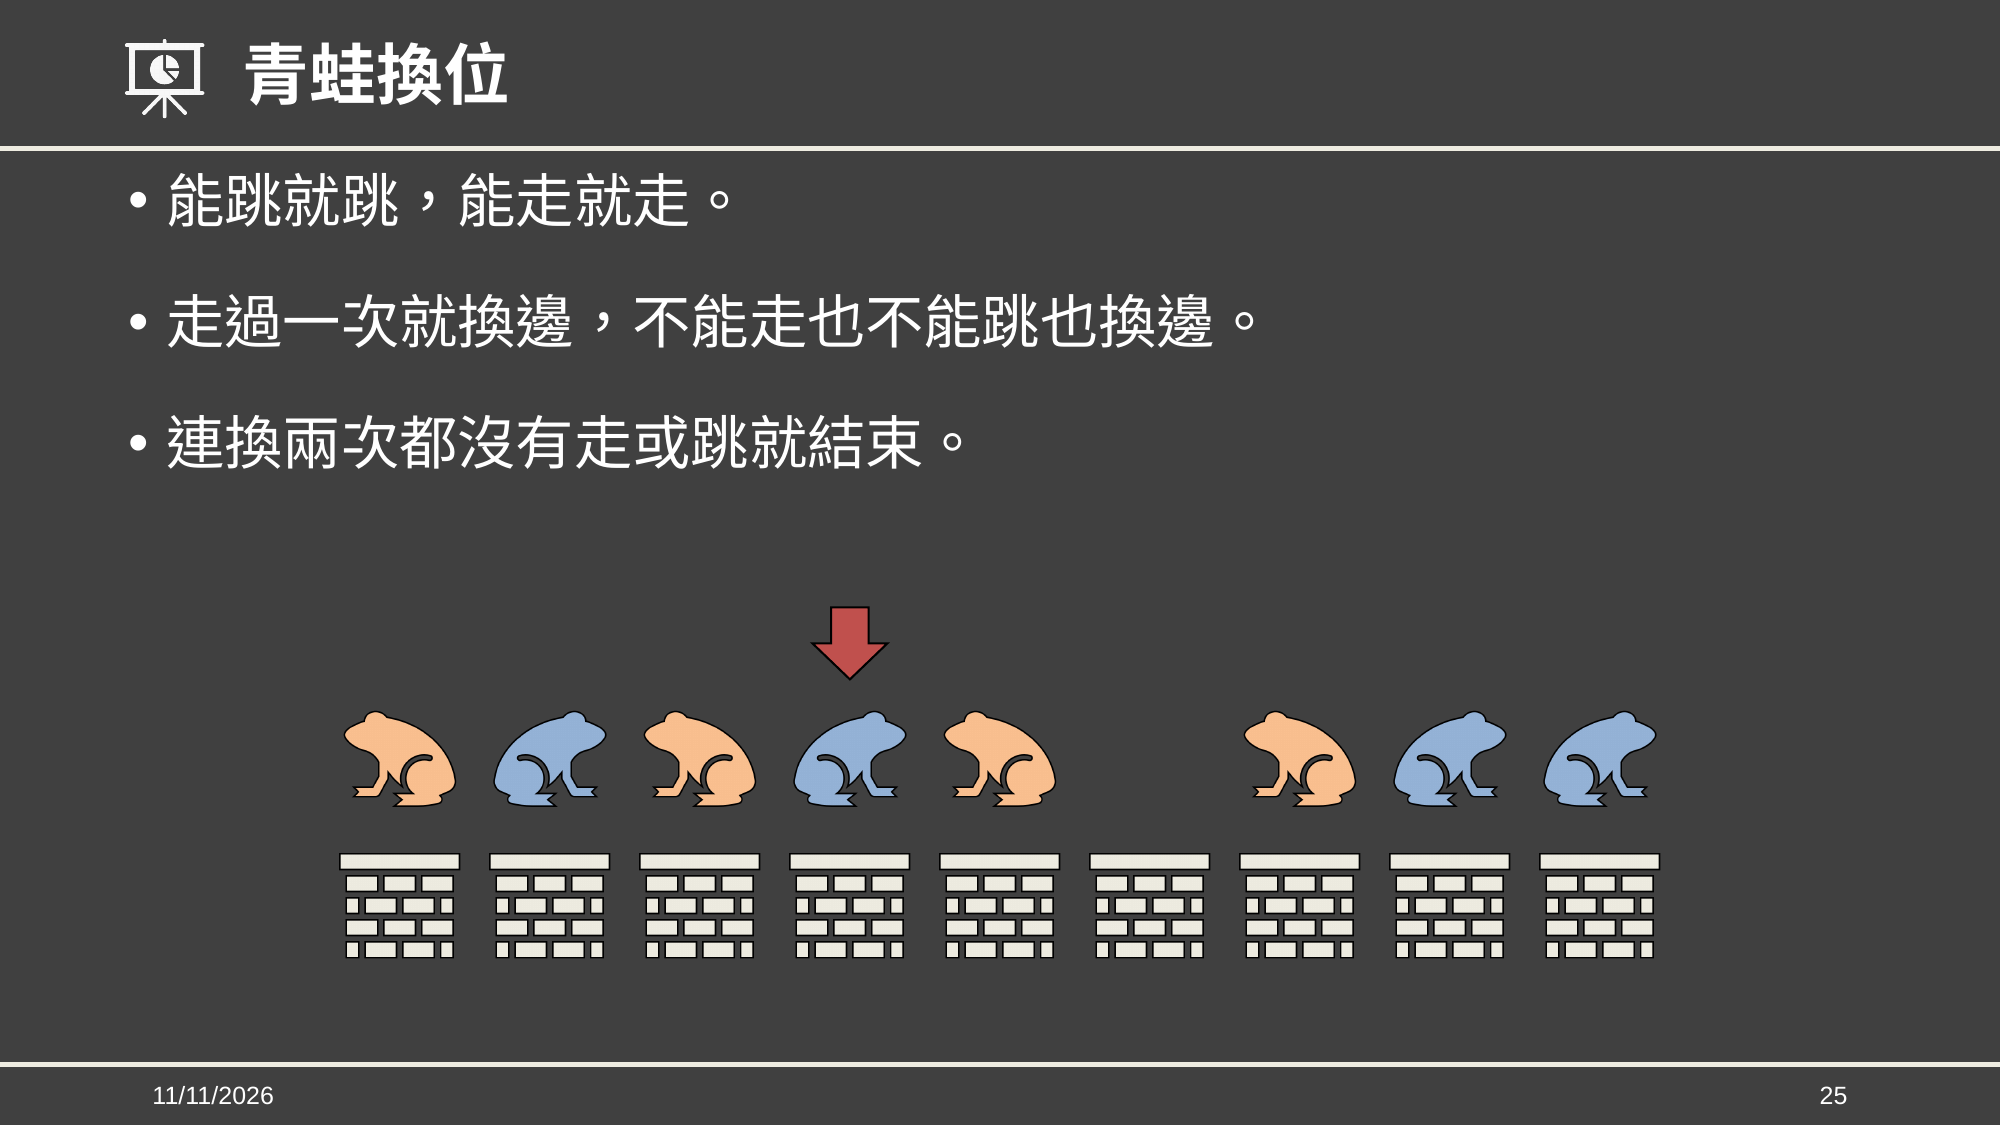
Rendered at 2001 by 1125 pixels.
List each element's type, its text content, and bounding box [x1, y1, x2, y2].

slide_number 25 [1703, 1065, 1863, 1125]
title 青蛙換位 [227, 27, 1886, 129]
footer [316, 1065, 1684, 1125]
picture [324, 680, 1675, 981]
picture [114, 27, 215, 129]
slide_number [137, 1065, 297, 1125]
text_box [809, 606, 890, 680]
list 能跳就跳，能走就走。 走過一次就換邊，不能走也不能跳也換邊。 連換兩次都沒有走或跳就結束。 [114, 164, 1886, 530]
